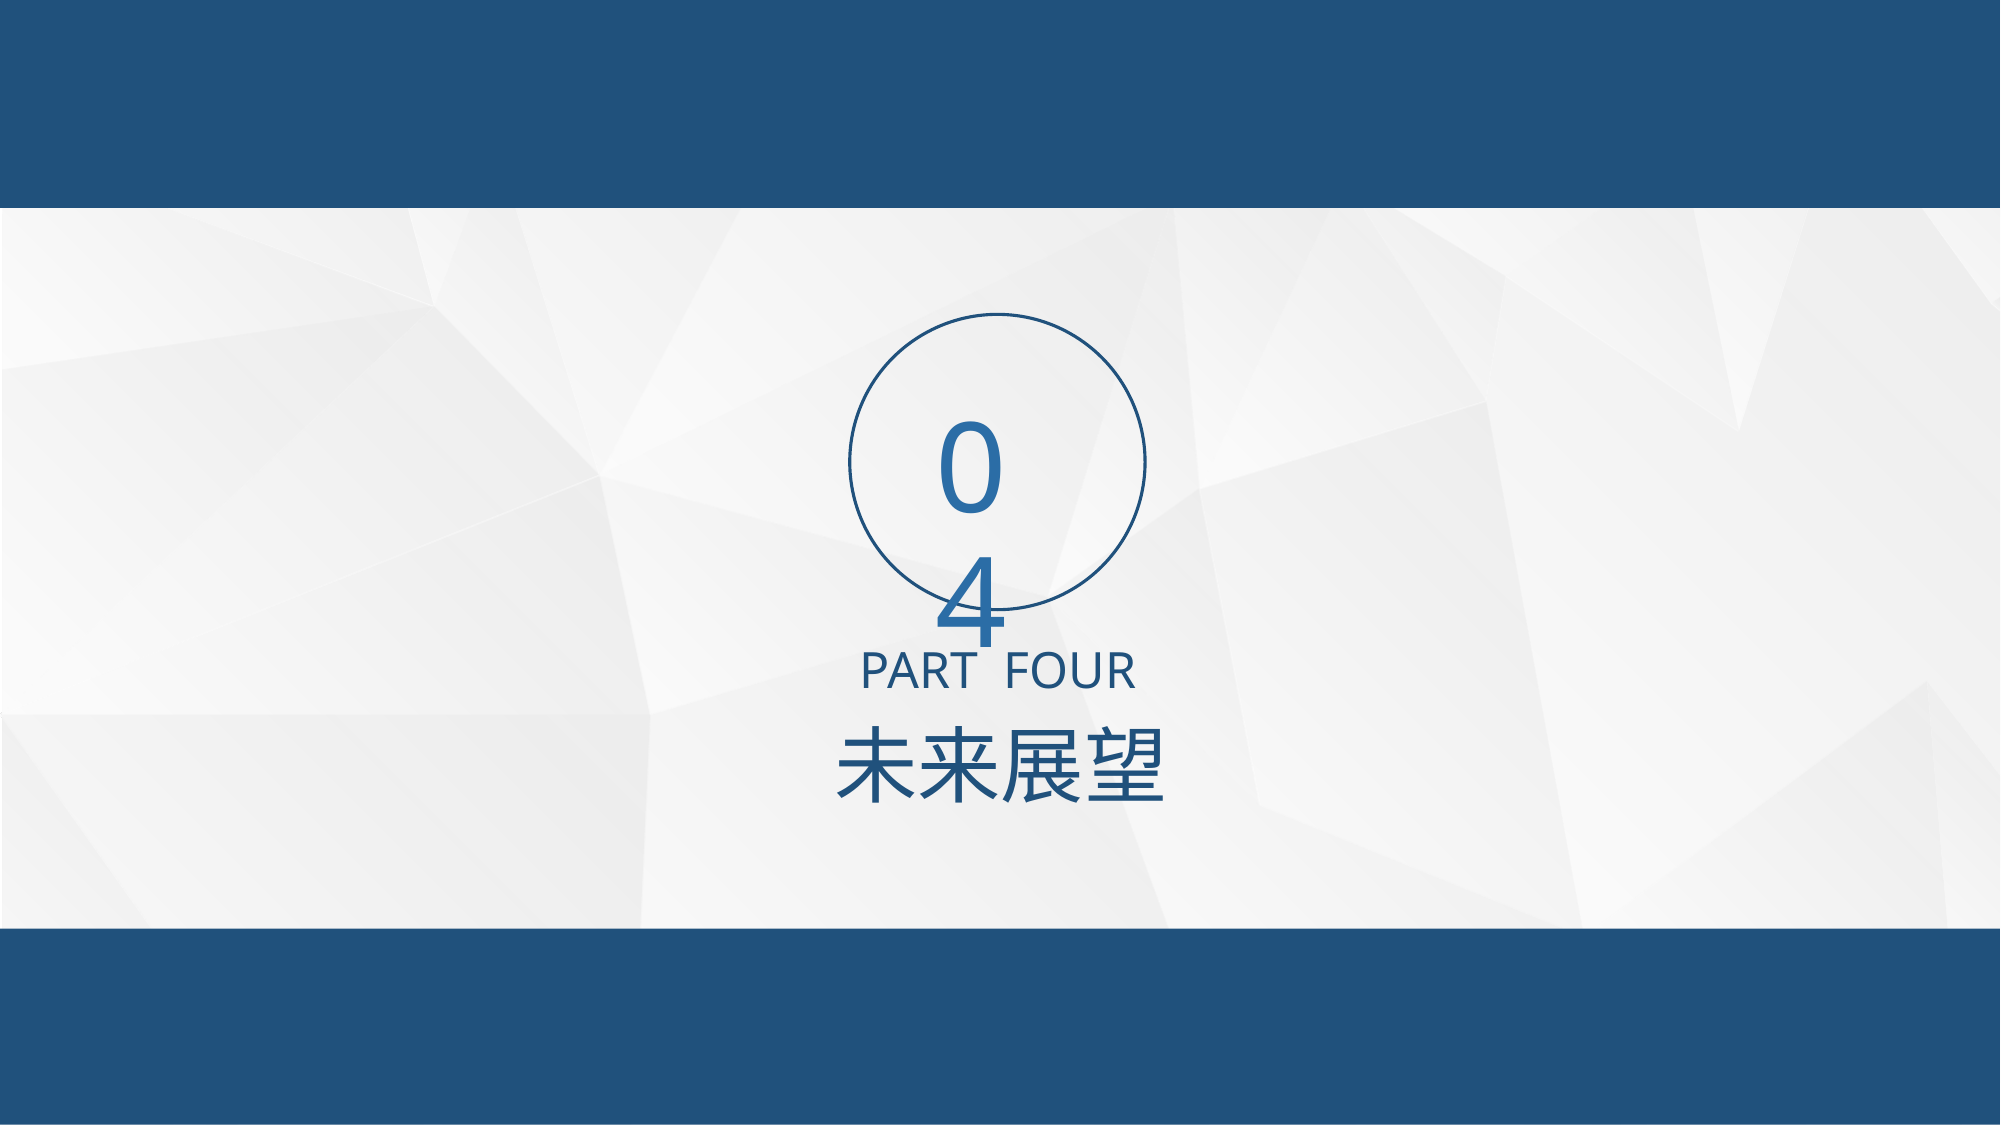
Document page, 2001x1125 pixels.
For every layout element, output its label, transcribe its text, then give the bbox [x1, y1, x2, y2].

list 04 [920, 397, 1092, 563]
picture [0, 0, 2001, 1125]
list 未来展望 [574, 717, 1428, 799]
list PART FOUR [806, 638, 1191, 717]
